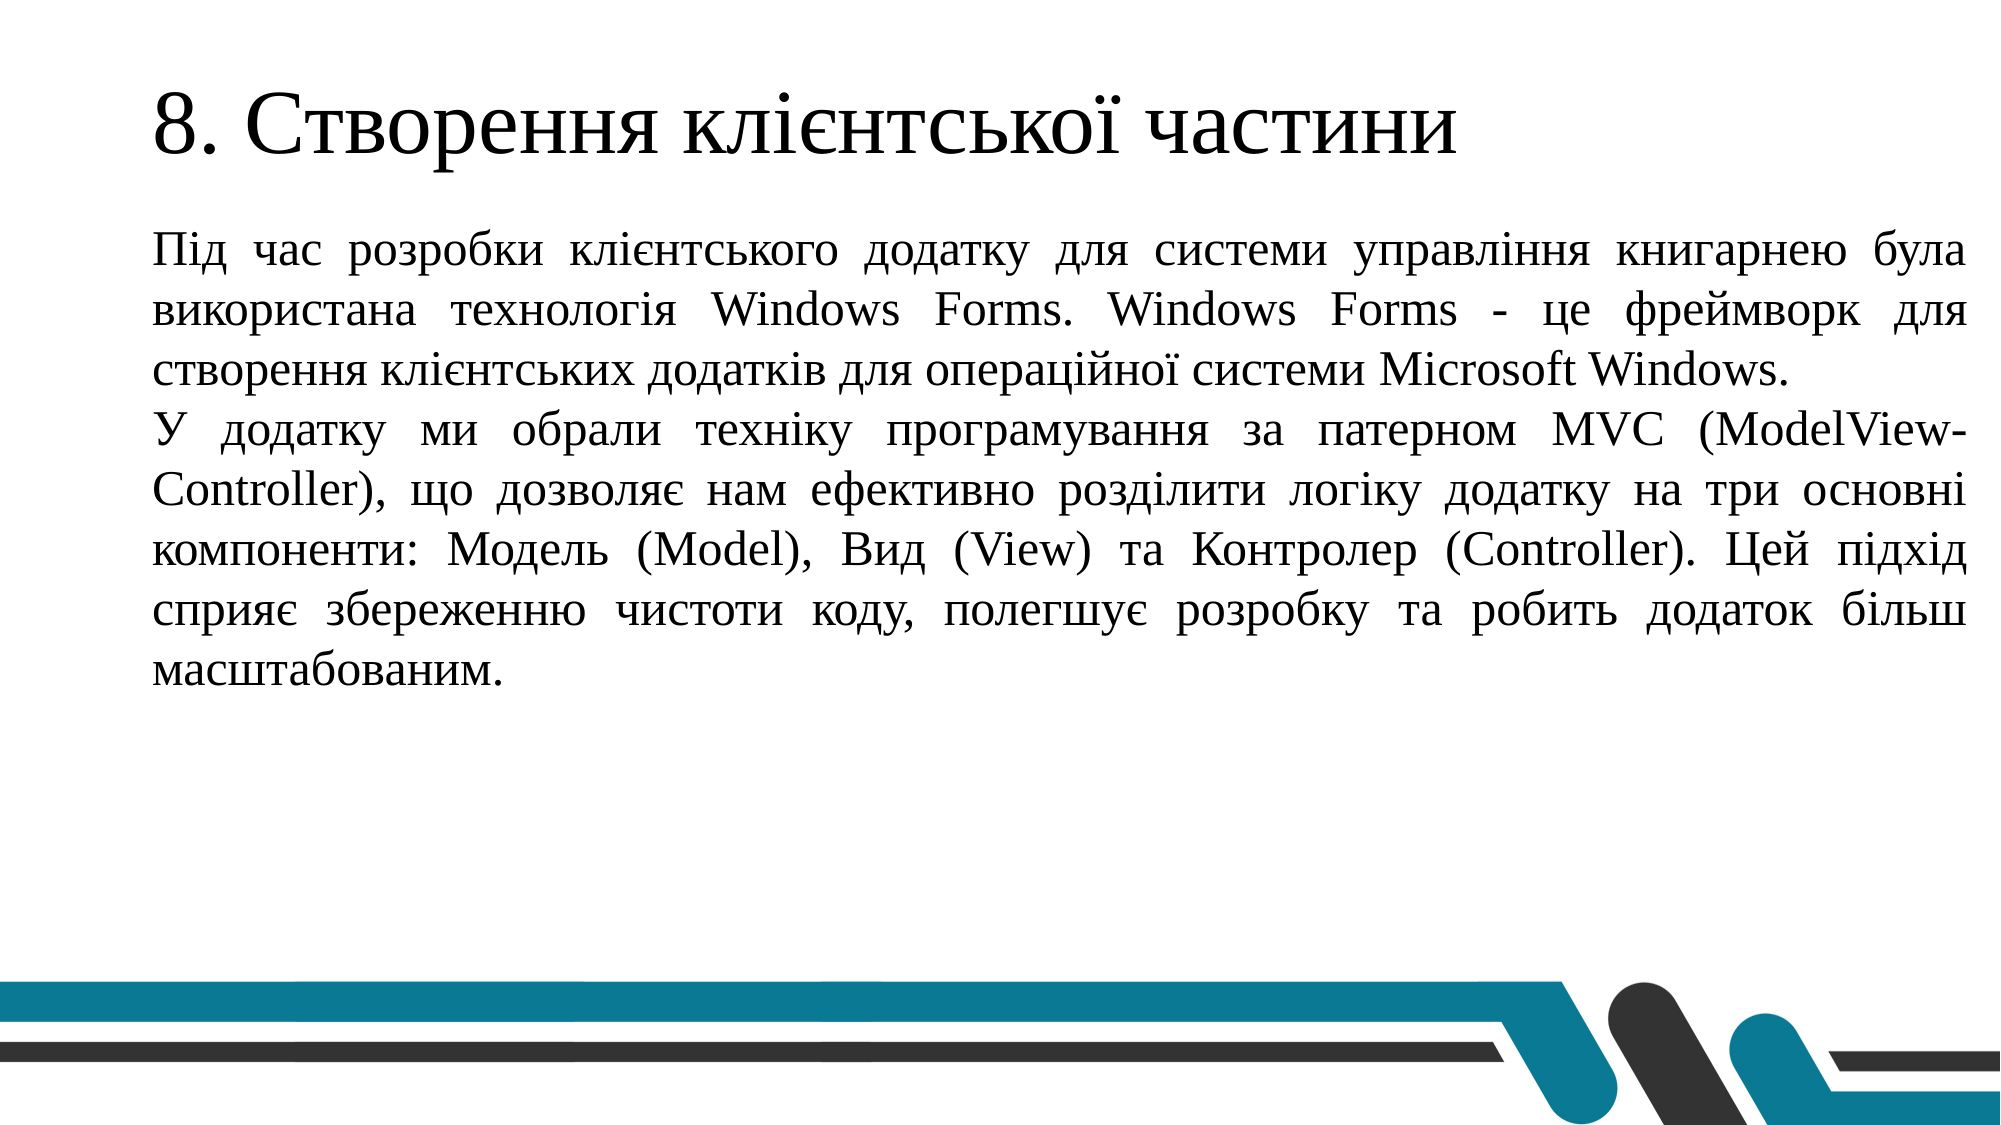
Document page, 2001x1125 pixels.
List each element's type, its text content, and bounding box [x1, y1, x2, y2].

picture [0, 0, 2000, 1125]
text_box Під час розробки клієнтського додатку для системи управління книгарнею була використана технологія Windows Forms. Windows Forms - це фреймворк для створення клієнтських додатків для операційної системи Microsoft Windows. У додатку ми обрали техніку програмування за патерном MVC (ModelView-Controller), що дозволяє нам ефективно розділити логіку додатку на три основні компоненти: Модель (Model), Вид (View) та Контролер (Controller). Цей підхід сприяє збереженню чистоти коду, полегшує розробку та робить додаток більш масштабованим. [137, 208, 1983, 703]
title 8. Створення клієнтської частини [137, 59, 1863, 188]
picture [0, 1021, 1577, 1125]
